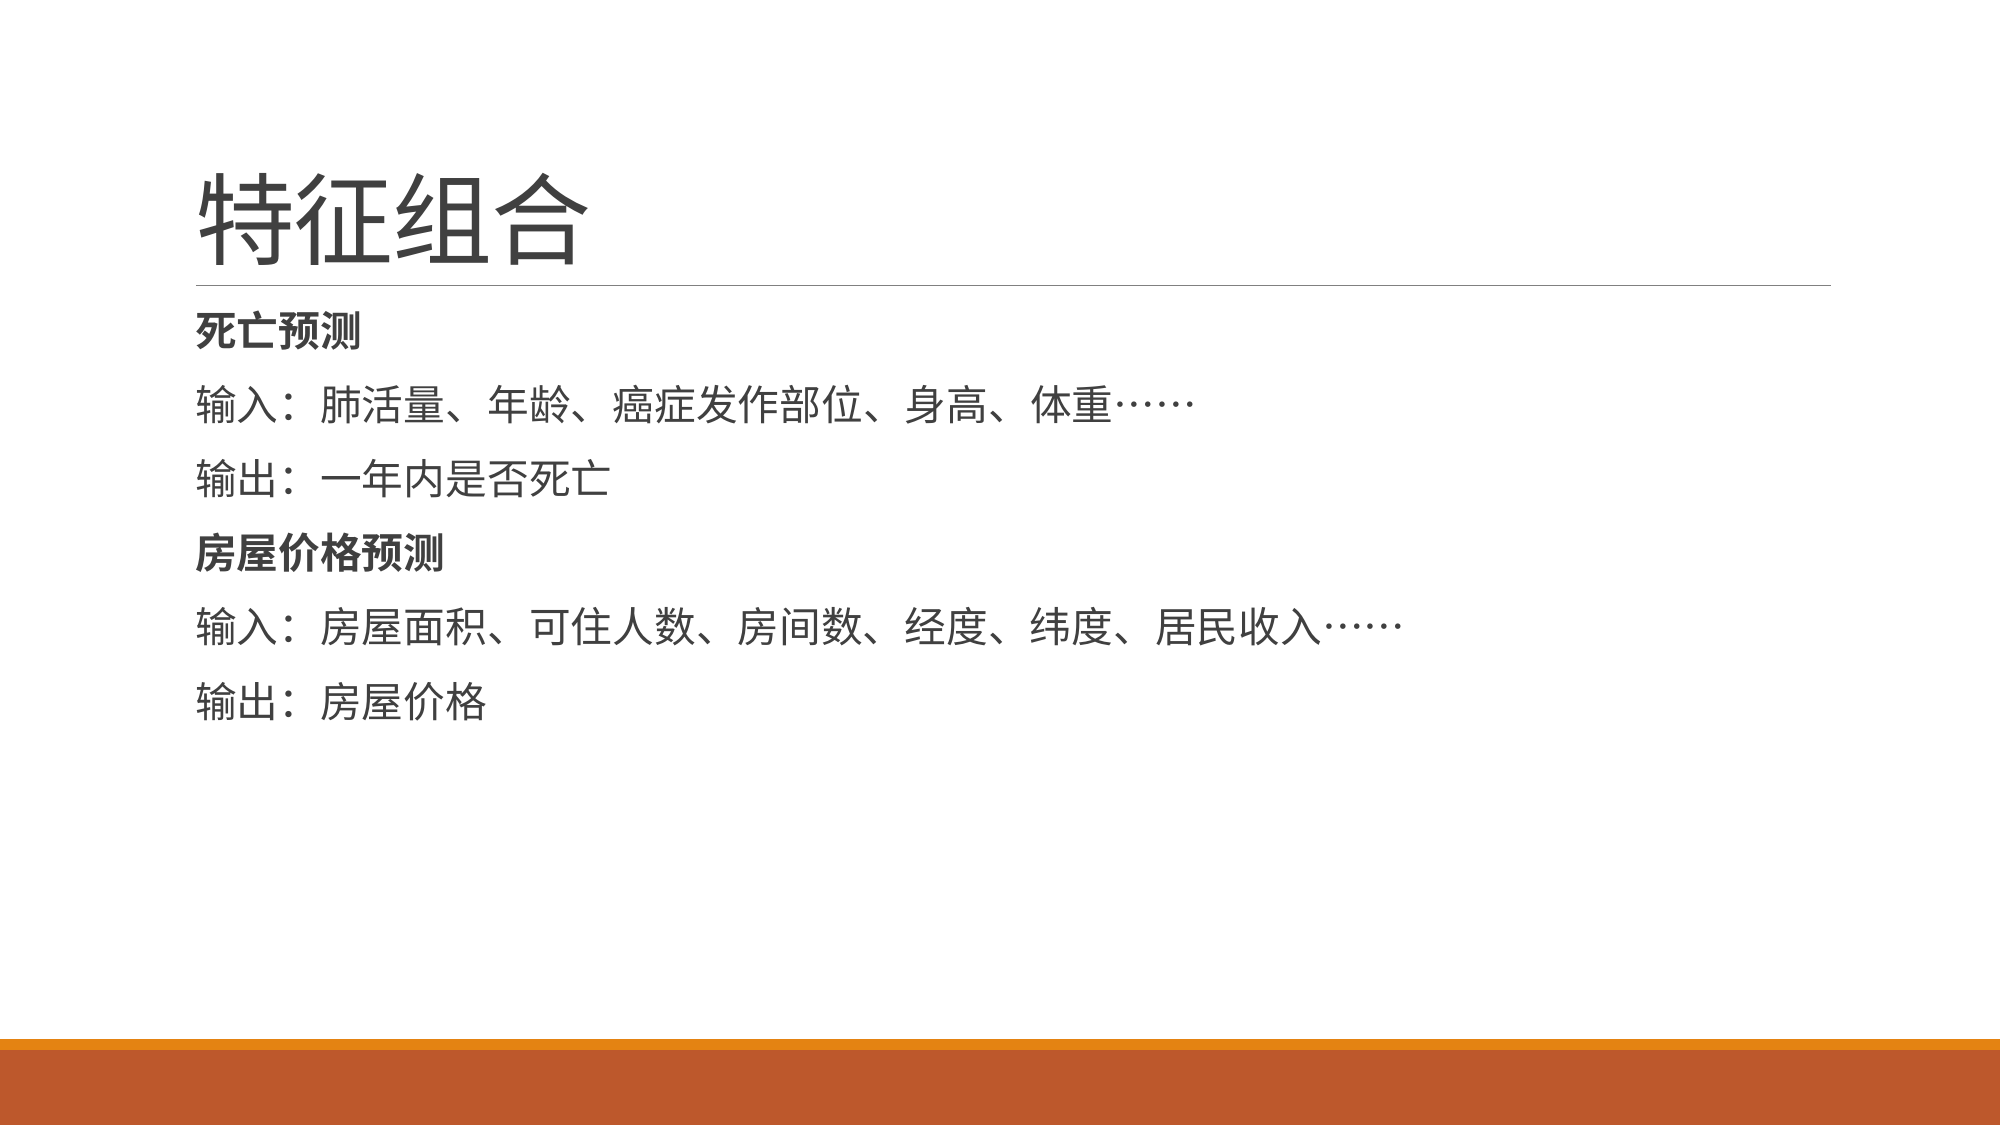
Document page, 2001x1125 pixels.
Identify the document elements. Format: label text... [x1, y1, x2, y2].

list 死亡预测 输入：肺活量、年龄、癌症发作部位、身高、体重…… 输出：一年内是否死亡 房屋价格预测 输入：房屋面积、可住人数、房间数、经度、纬度、居民收入…… 输出：房屋价格 [180, 302, 1830, 963]
title 特征组合 [180, 47, 1830, 285]
